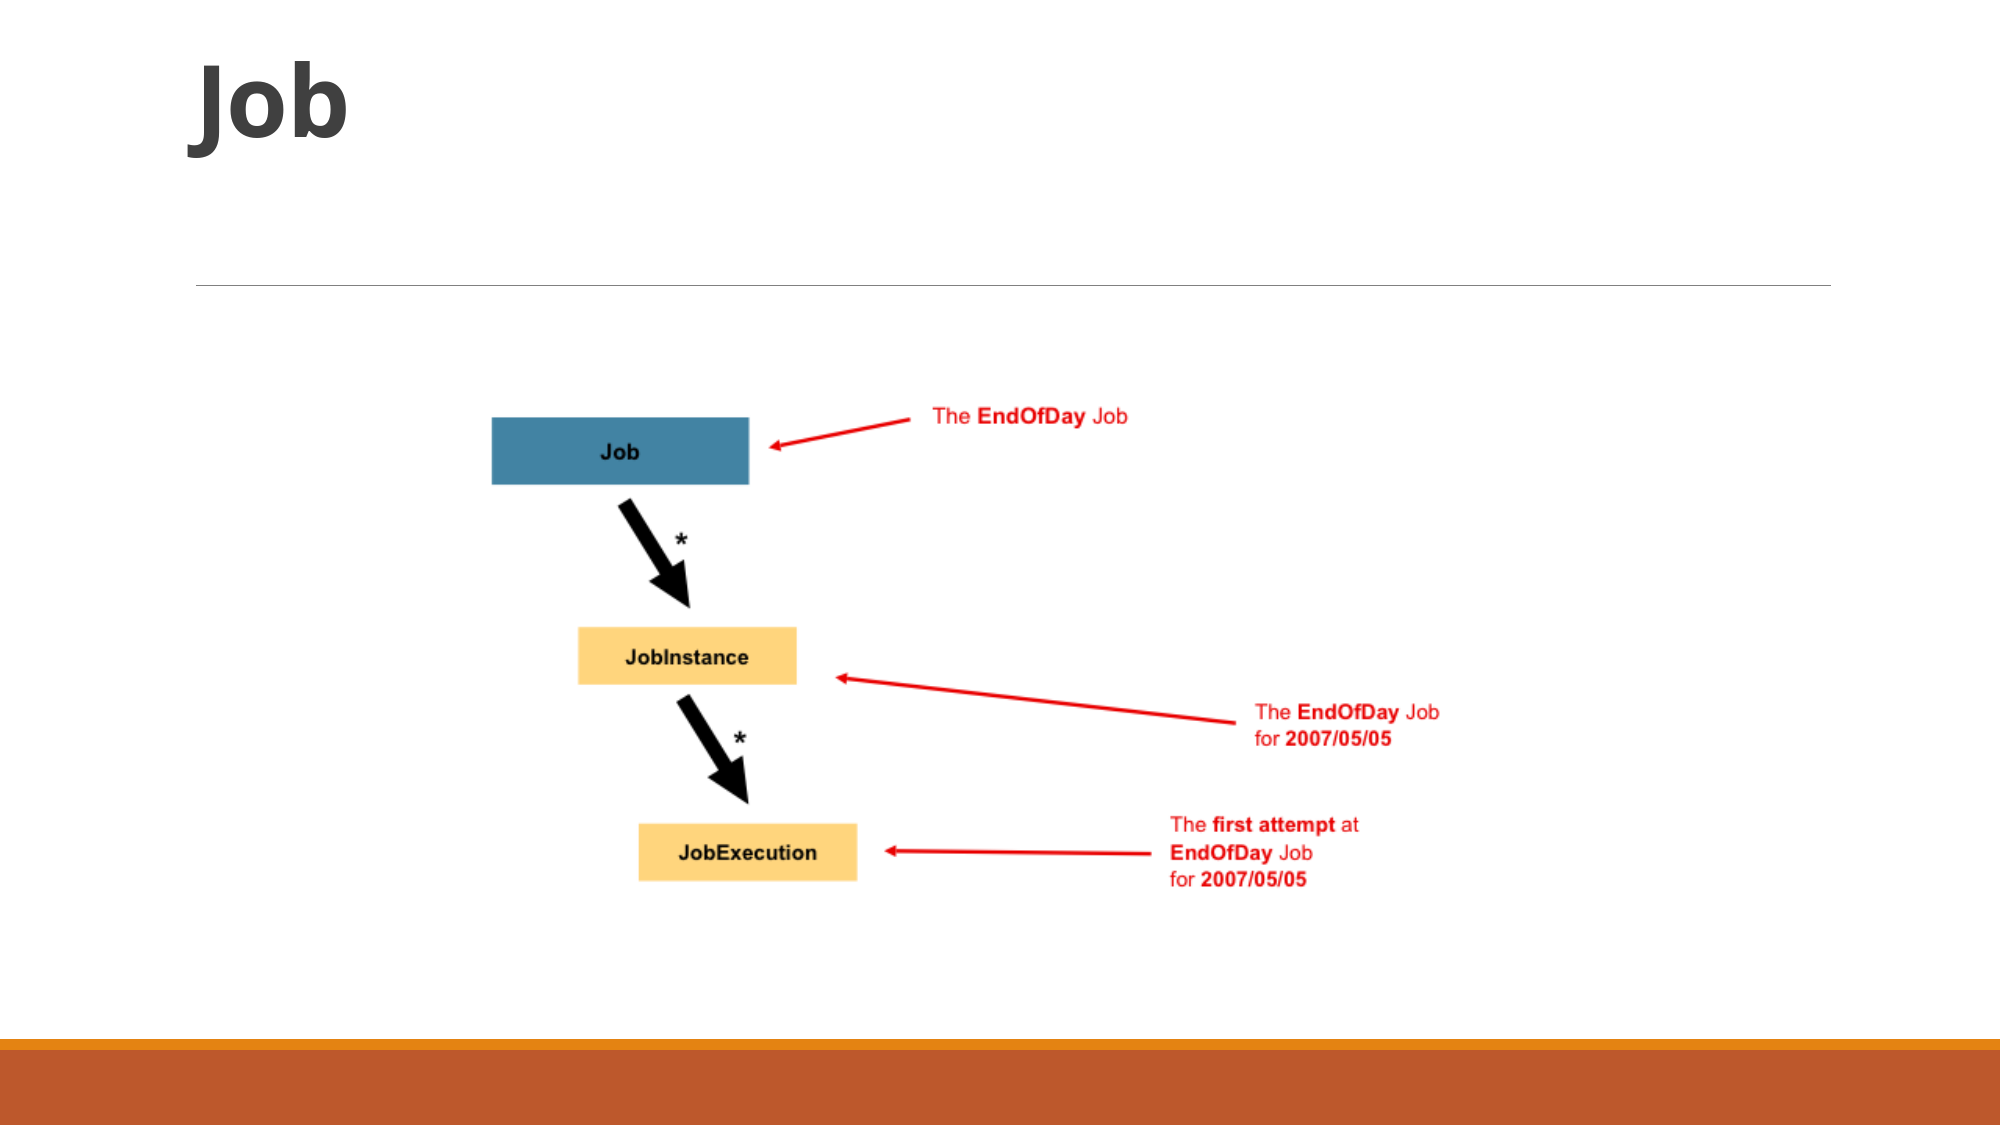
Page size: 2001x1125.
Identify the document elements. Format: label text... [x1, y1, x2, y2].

picture [477, 376, 1461, 919]
title Job [180, 47, 1830, 285]
